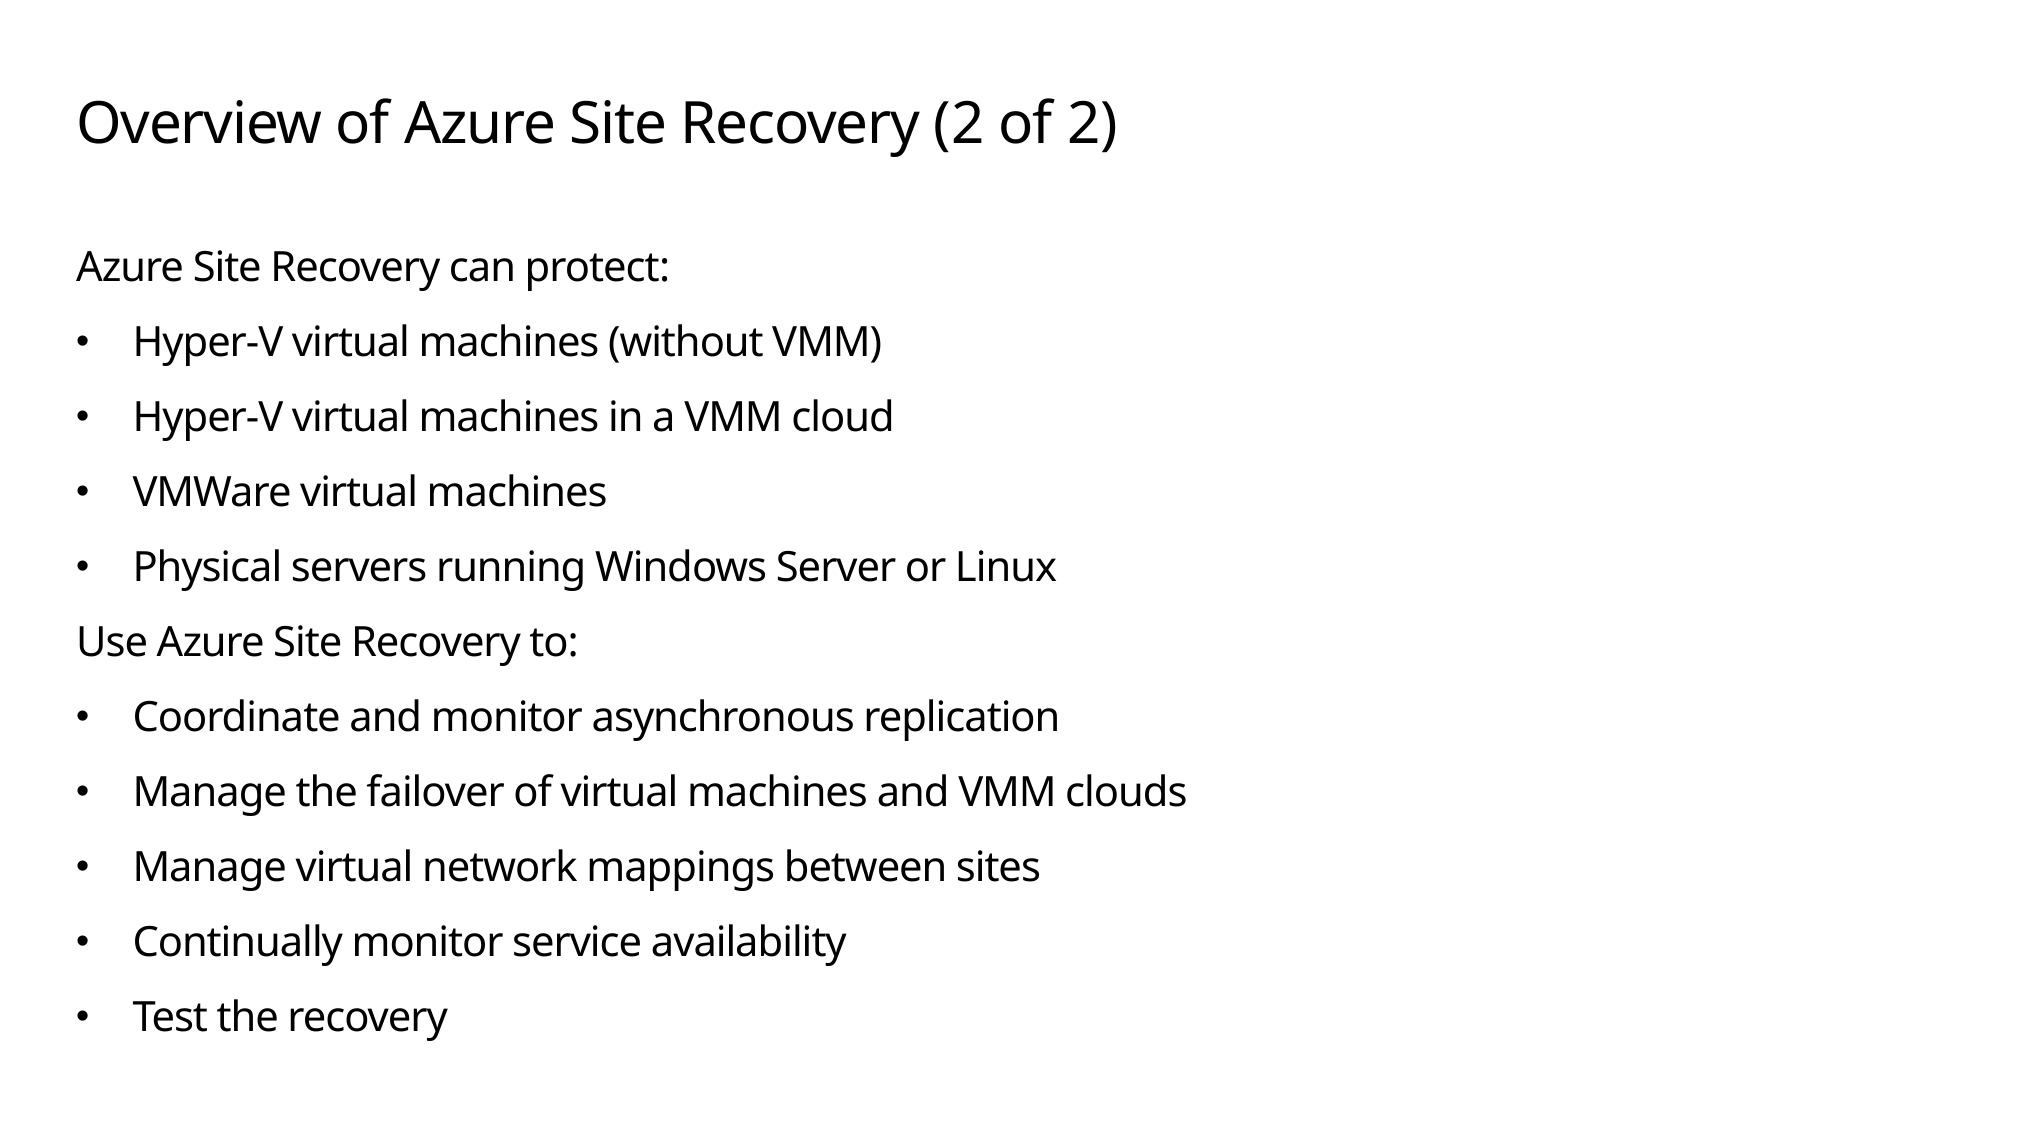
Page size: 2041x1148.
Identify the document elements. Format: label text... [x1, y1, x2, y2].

list Azure Site Recovery can protect: Hyper-V virtual machines (without VMM) Hyper-V virtual machines in a VMM cloud VMWare virtual machines Physical servers running Windows Server or Linux Use Azure Site Recovery to: Coordinate and monitor asynchronous replication Manage the failover of virtual machines and VMM clouds Manage virtual network mappings between sites Continually monitor service availability Test the recovery [76, 240, 1970, 1074]
title Overview of Azure Site Recovery (2 of 2) [76, 93, 1968, 161]
